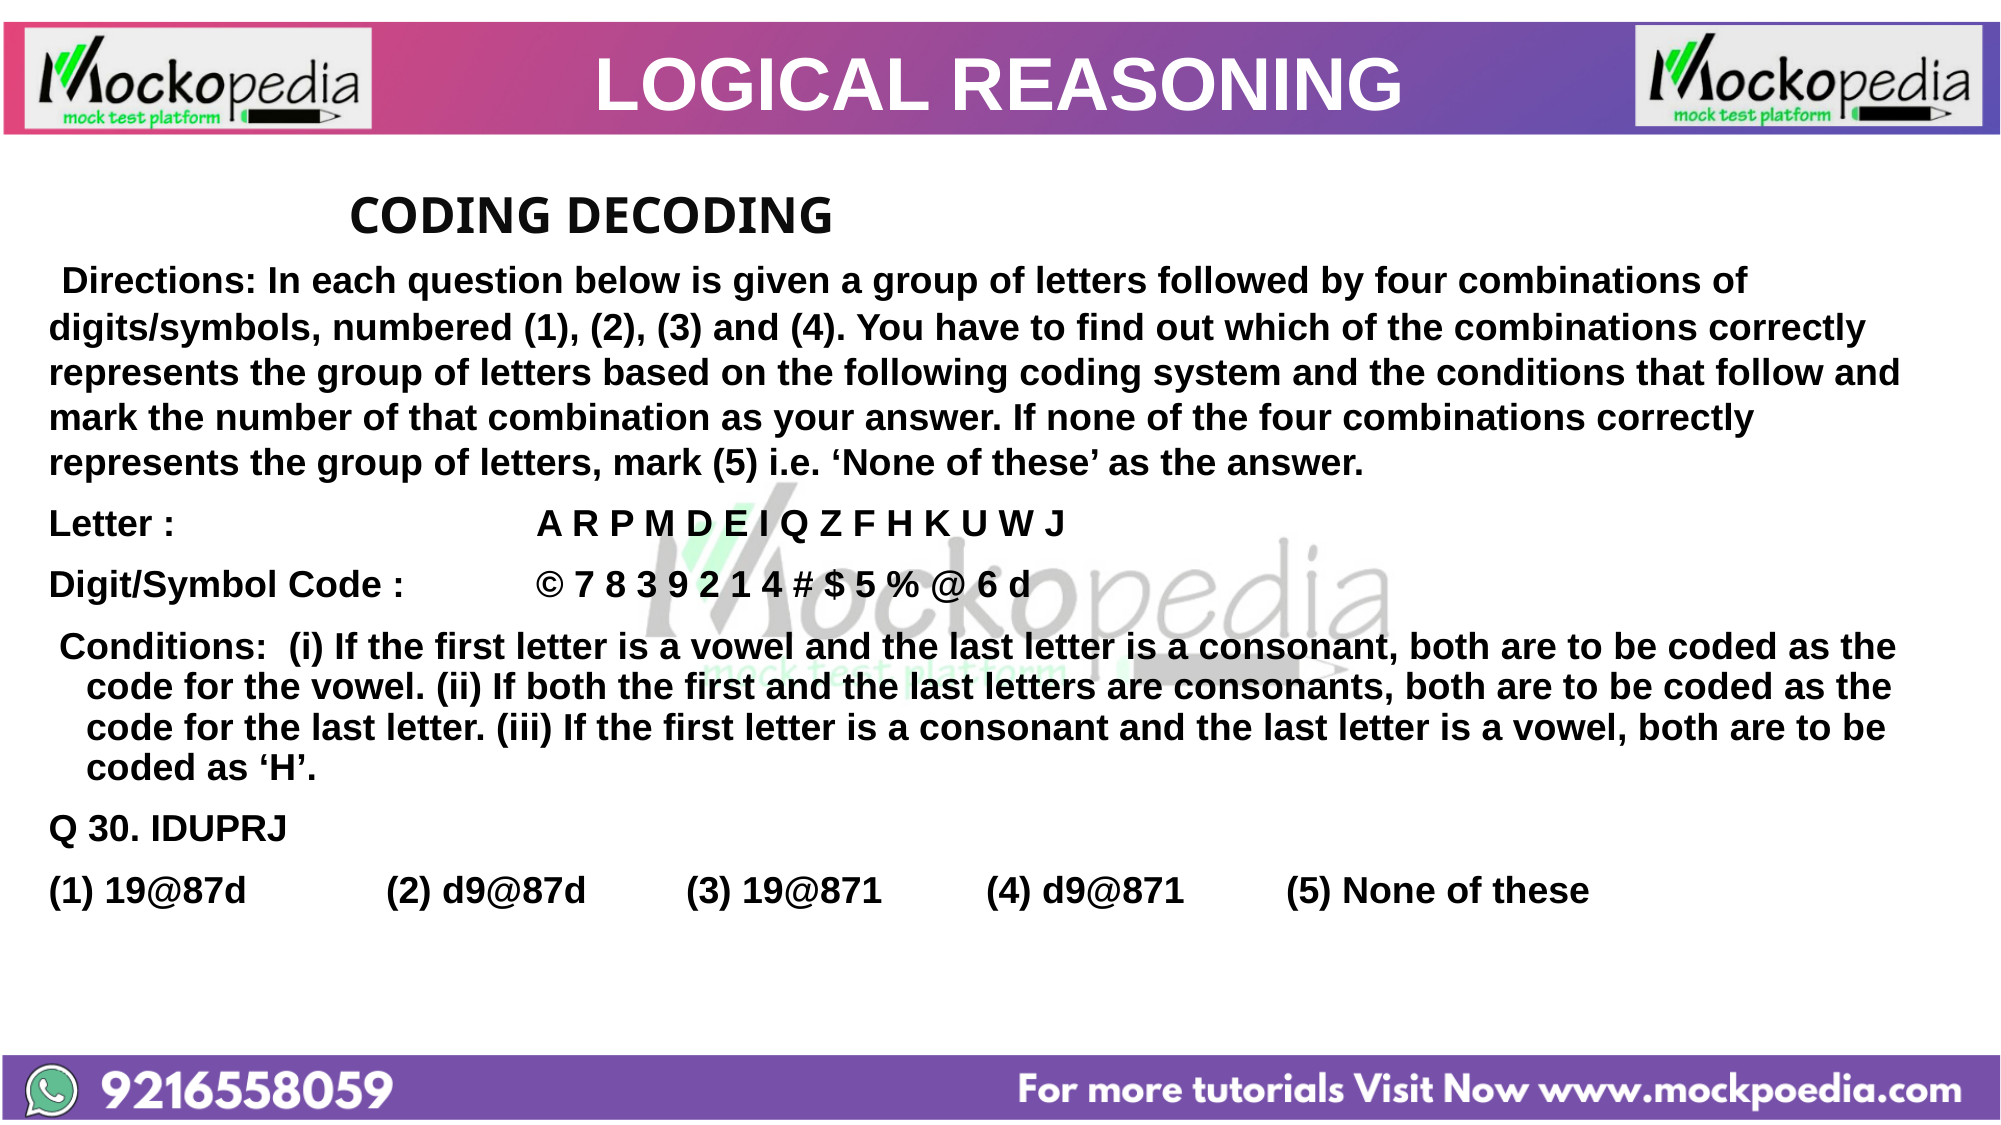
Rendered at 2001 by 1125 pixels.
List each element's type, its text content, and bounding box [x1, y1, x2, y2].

picture [0, 0, 2001, 1125]
title LOGICAL REASONING [41, 31, 1959, 142]
list CODING DECODING Directions: In each question below is given a group of letters followed by four combinations of digits/symbols, numbered (1), (2), (3) and (4). You have to find out which of the combinations correctly represents the group of letters based on the following coding system and the conditions that follow and mark the number of that combination as your answer. If none of the four combinations correctly represents the group of letters, mark (5) i.e. ‘None of these’ as the answer. Letter : A R P M D E I Q Z F H K U W J Digit/Symbol Code : © 7 8 3 9 2 1 4 # $ 5 % @ 6 d Conditions: (i) If the first letter is a vowel and the last letter is a consonant, both are to be coded as the code for the vowel. (ii) If both the first and the last letters are consonants, both are to be coded as the code for the last letter. (iii) If the first letter is a consonant and the last letter is a vowel, both are to be coded as ‘H’. Q 30. IDUPRJ (1) 19@87d (2) d9@87d (3) 19@871 (4) d9@871 (5) None of these [33, 175, 1959, 1053]
